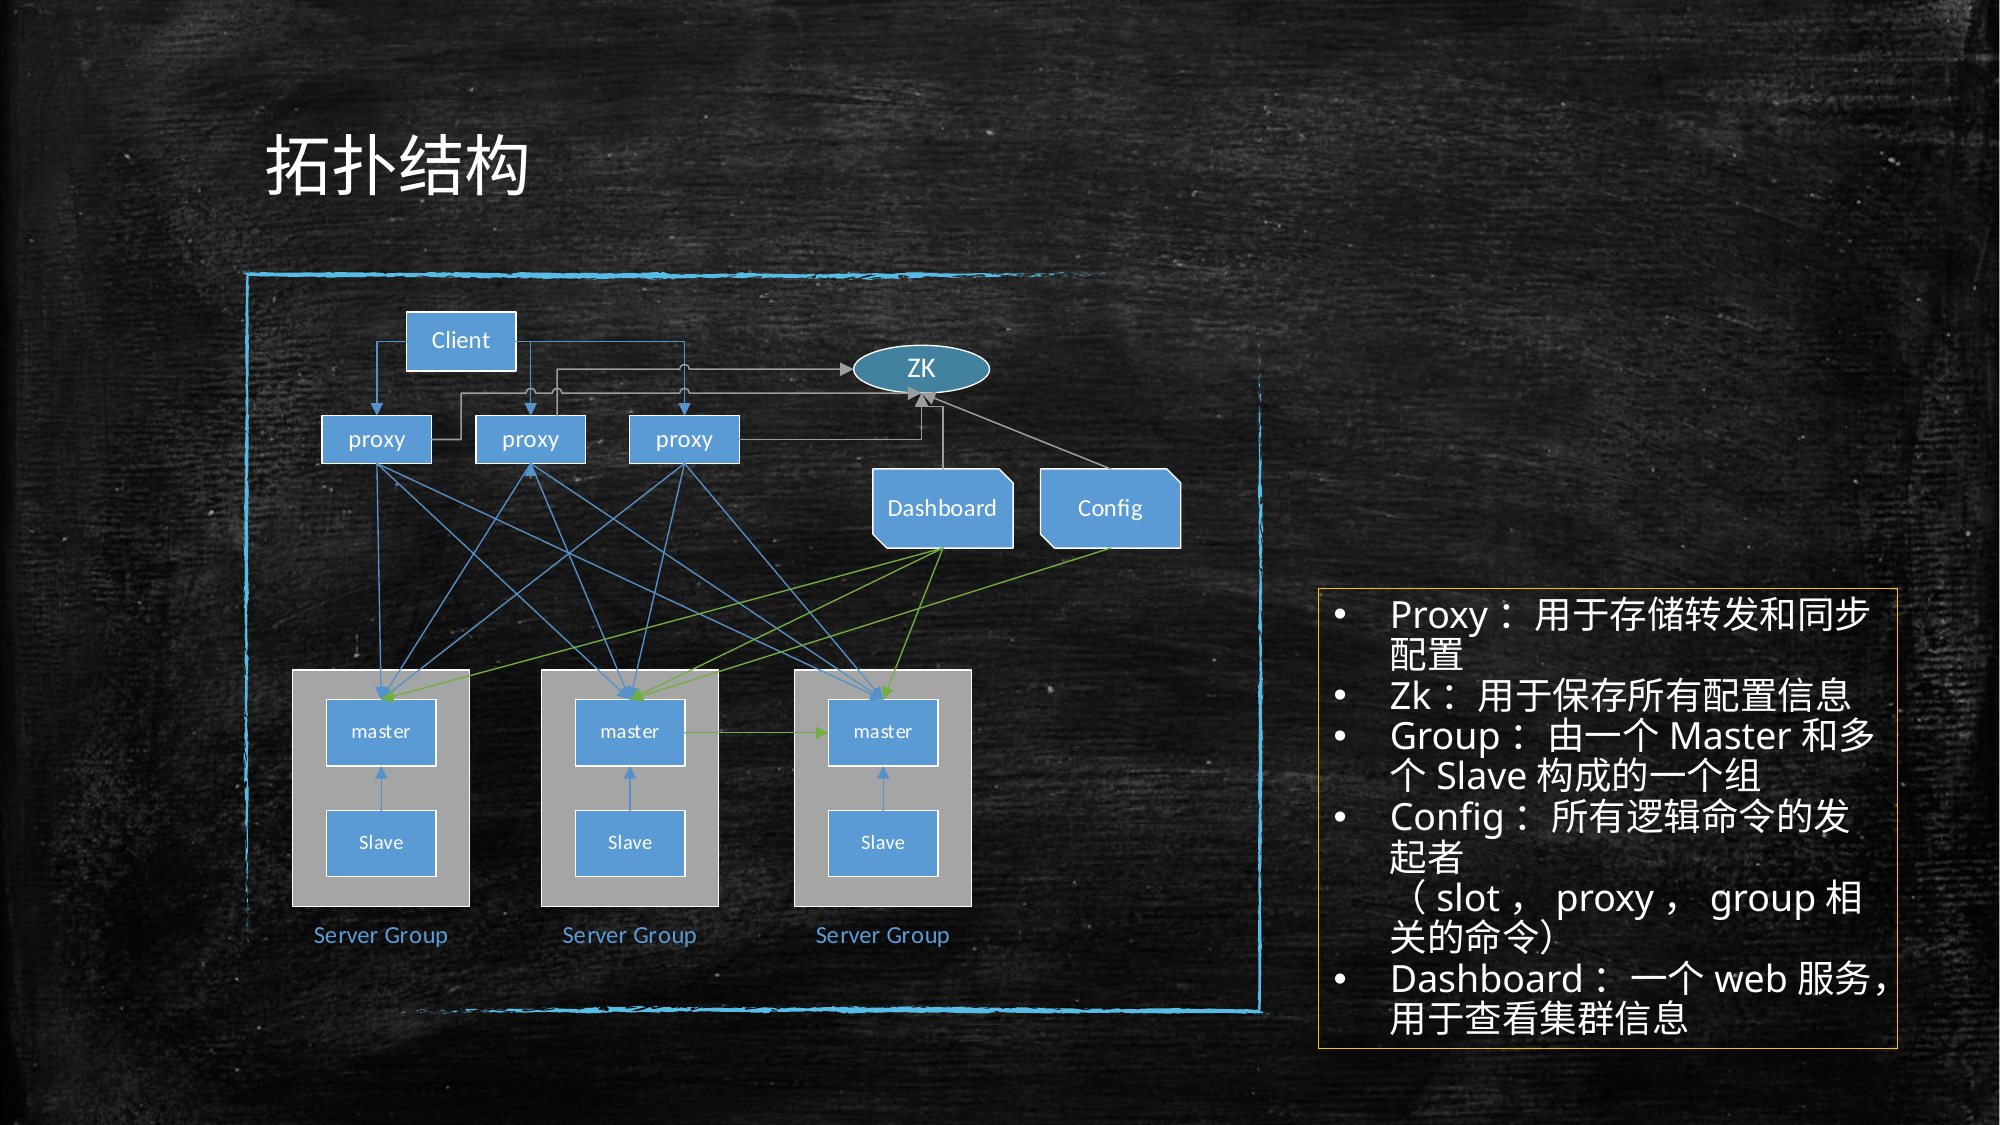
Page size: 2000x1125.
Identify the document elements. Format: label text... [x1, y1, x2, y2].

text_box Proxy：用于存储转发和同步配置 Zk：用于保存所有配置信息 Group：由一个Master和多个Slave构成的一个组 Config：所有逻辑命令的发起者（slot，proxy，group相关的命令） Dashboard：一个web服务，用于查看集群信息 [1318, 588, 1898, 1049]
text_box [252, 272, 1260, 1013]
title 拓扑结构 [249, 45, 1750, 213]
